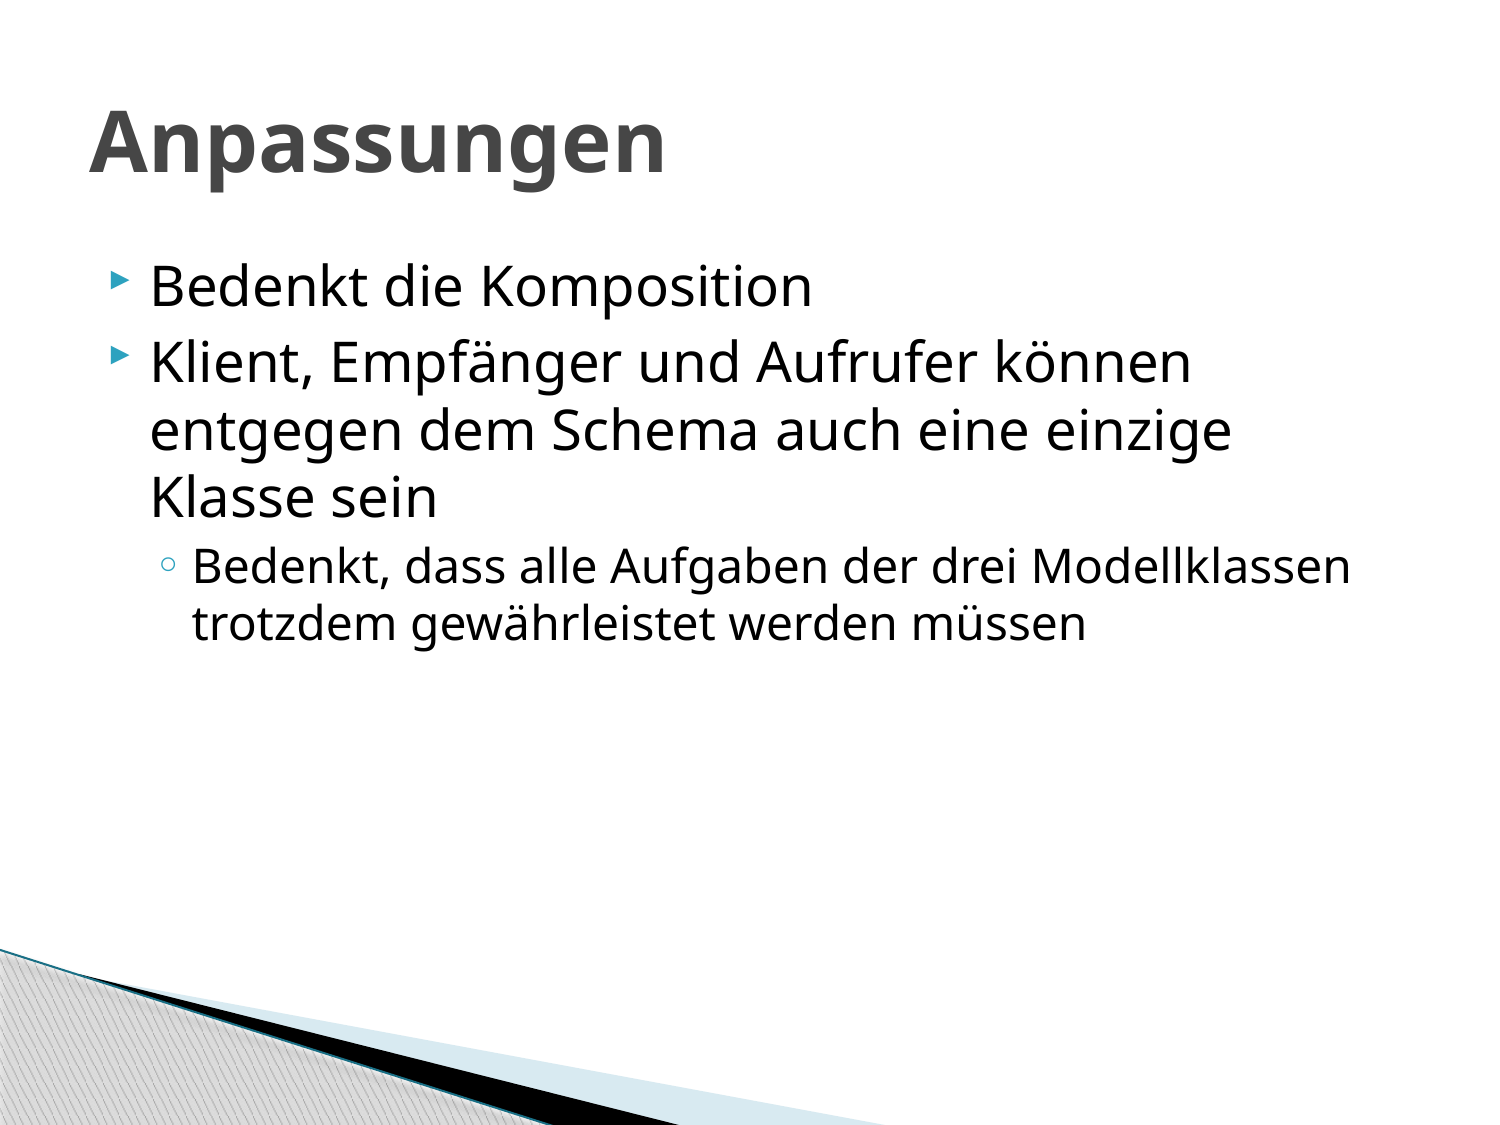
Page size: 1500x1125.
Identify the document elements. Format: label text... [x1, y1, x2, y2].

title Anpassungen [75, 45, 1425, 233]
list Bedenkt die Komposition Klient, Empfänger und Aufrufer können entgegen dem Schema auch eine einzige Klasse sein Bedenkt, dass alle Aufgaben der drei Modellklassen trotzdem gewährleistet werden müssen [75, 243, 1425, 986]
